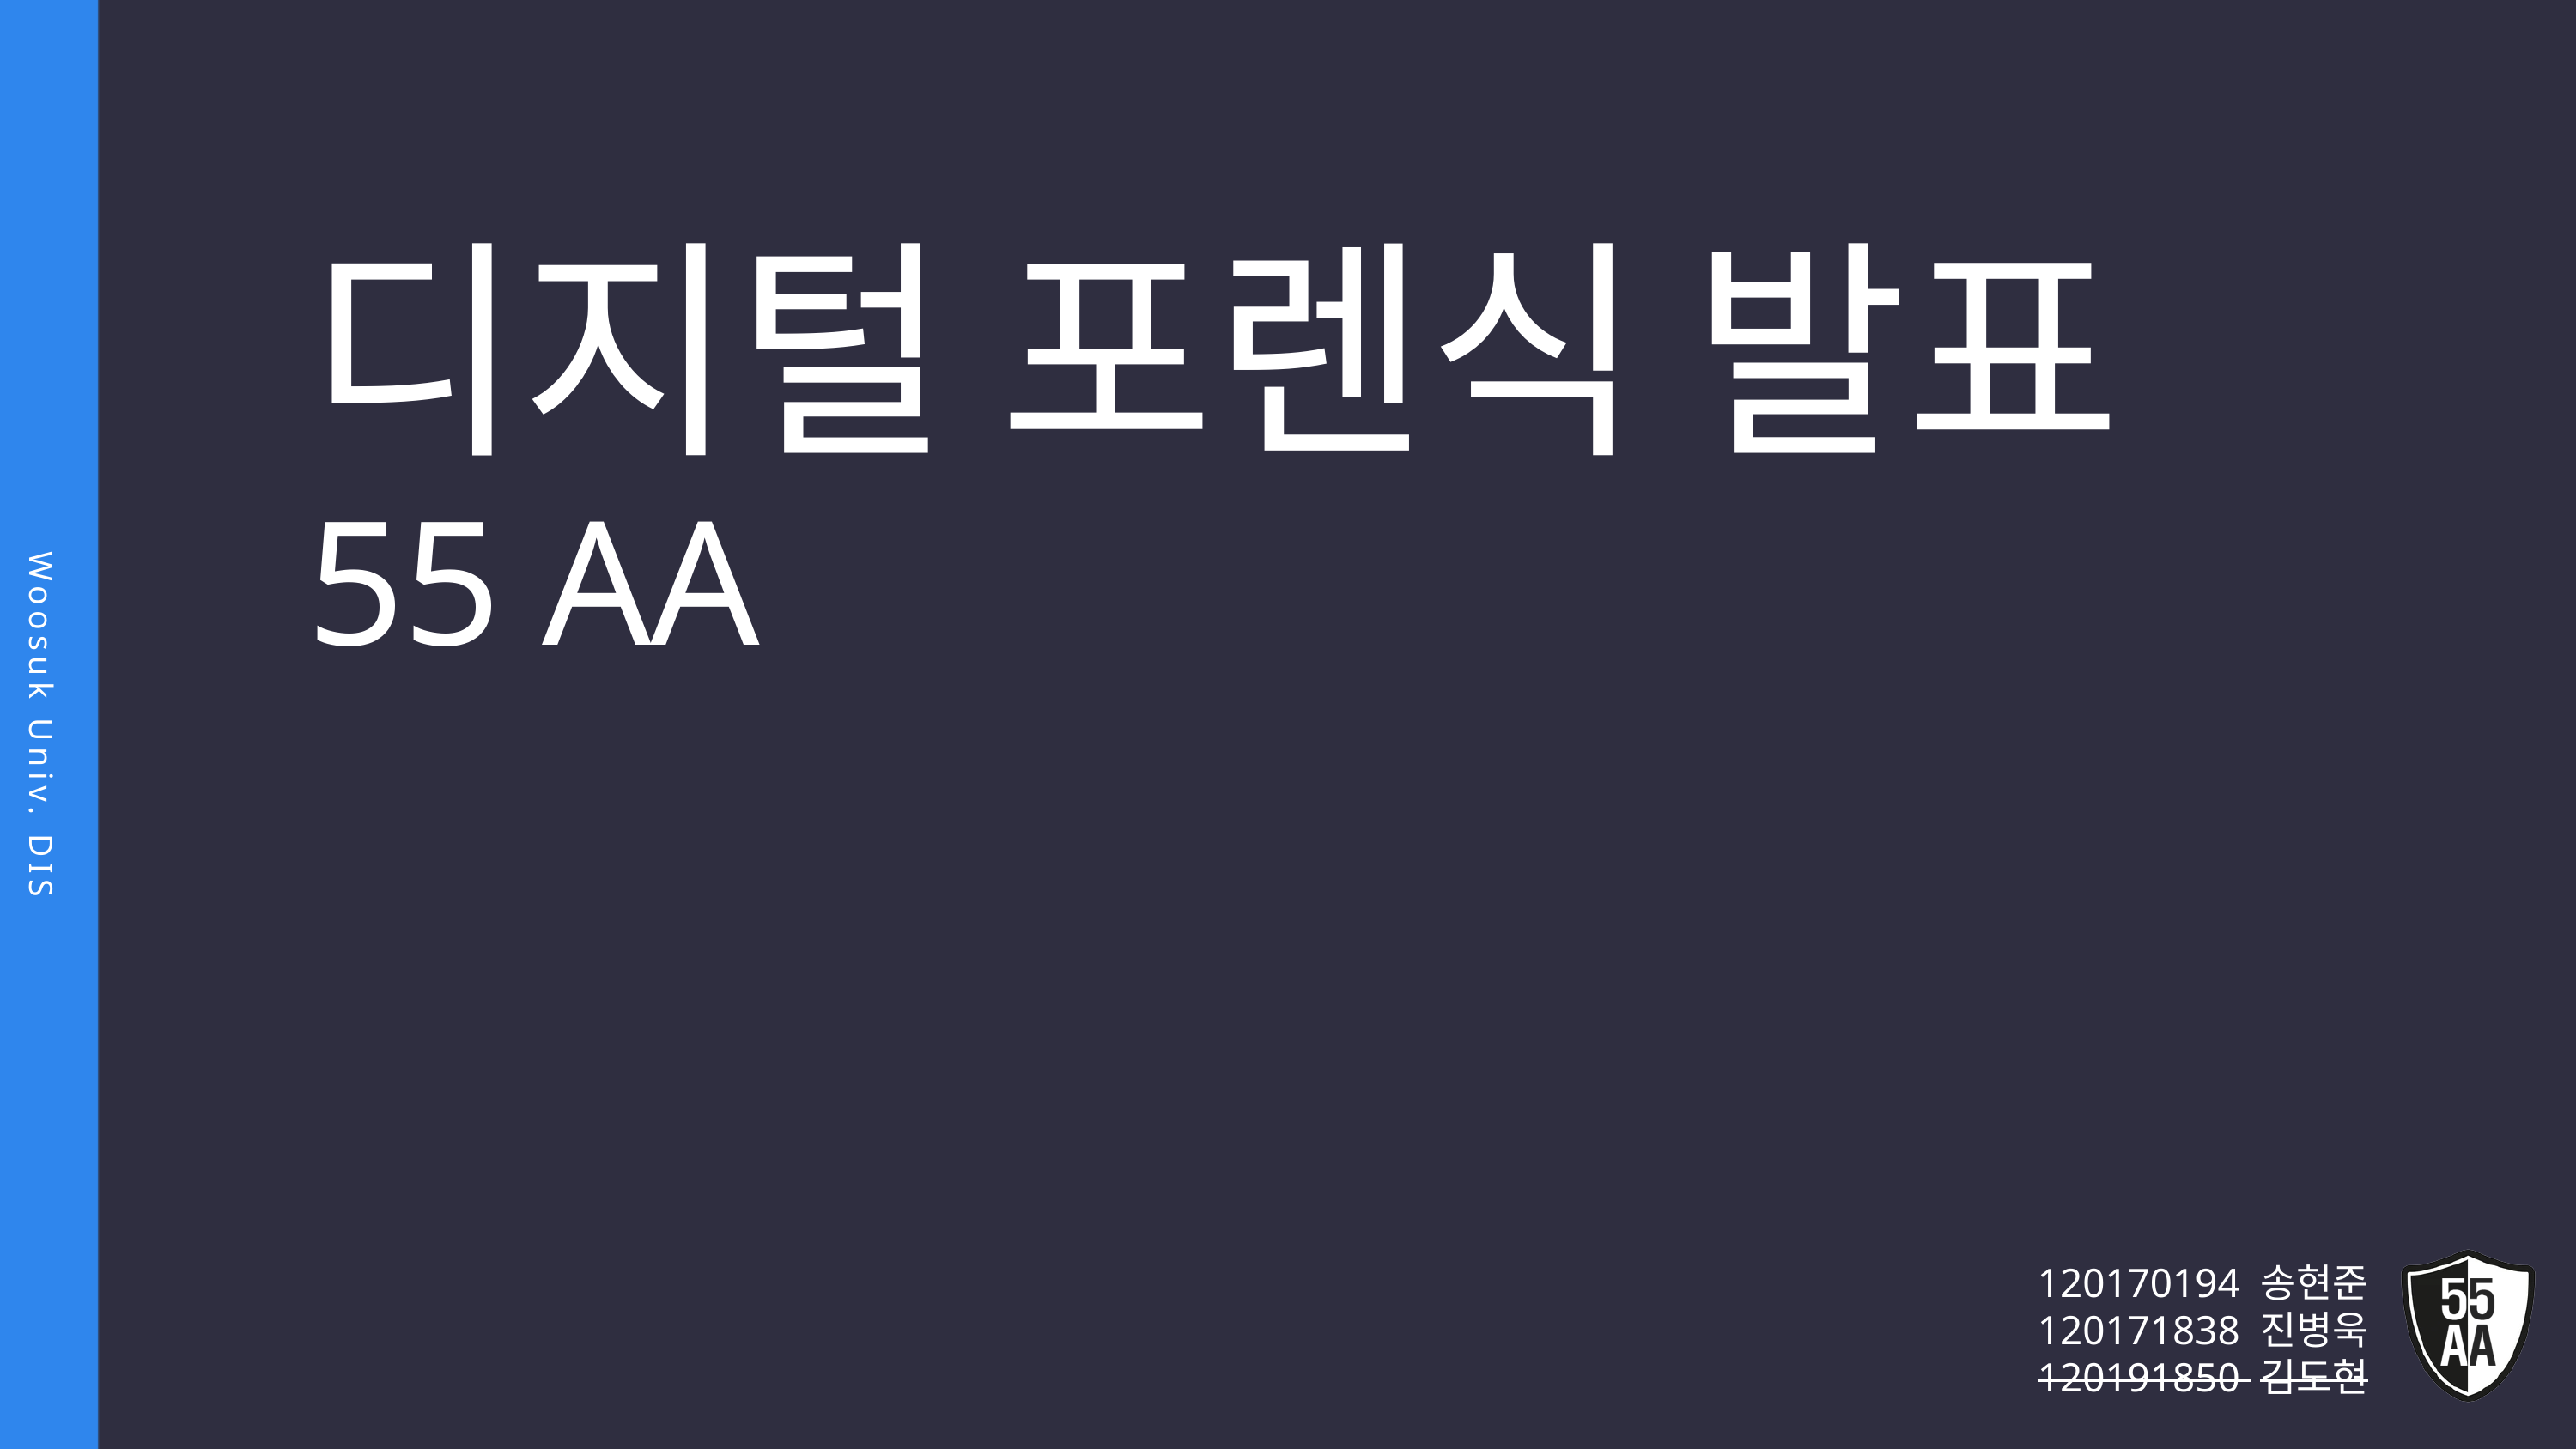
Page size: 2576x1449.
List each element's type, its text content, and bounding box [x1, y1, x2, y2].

text_box 디지털 포렌식 발표 [294, 197, 2329, 491]
text_box 55 AA [294, 467, 1431, 686]
picture [2362, 1220, 2573, 1447]
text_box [0, 0, 100, 1449]
text_box 120170194 송현준 120171838 진병욱 120191850 김도현 [2025, 1251, 2358, 1445]
